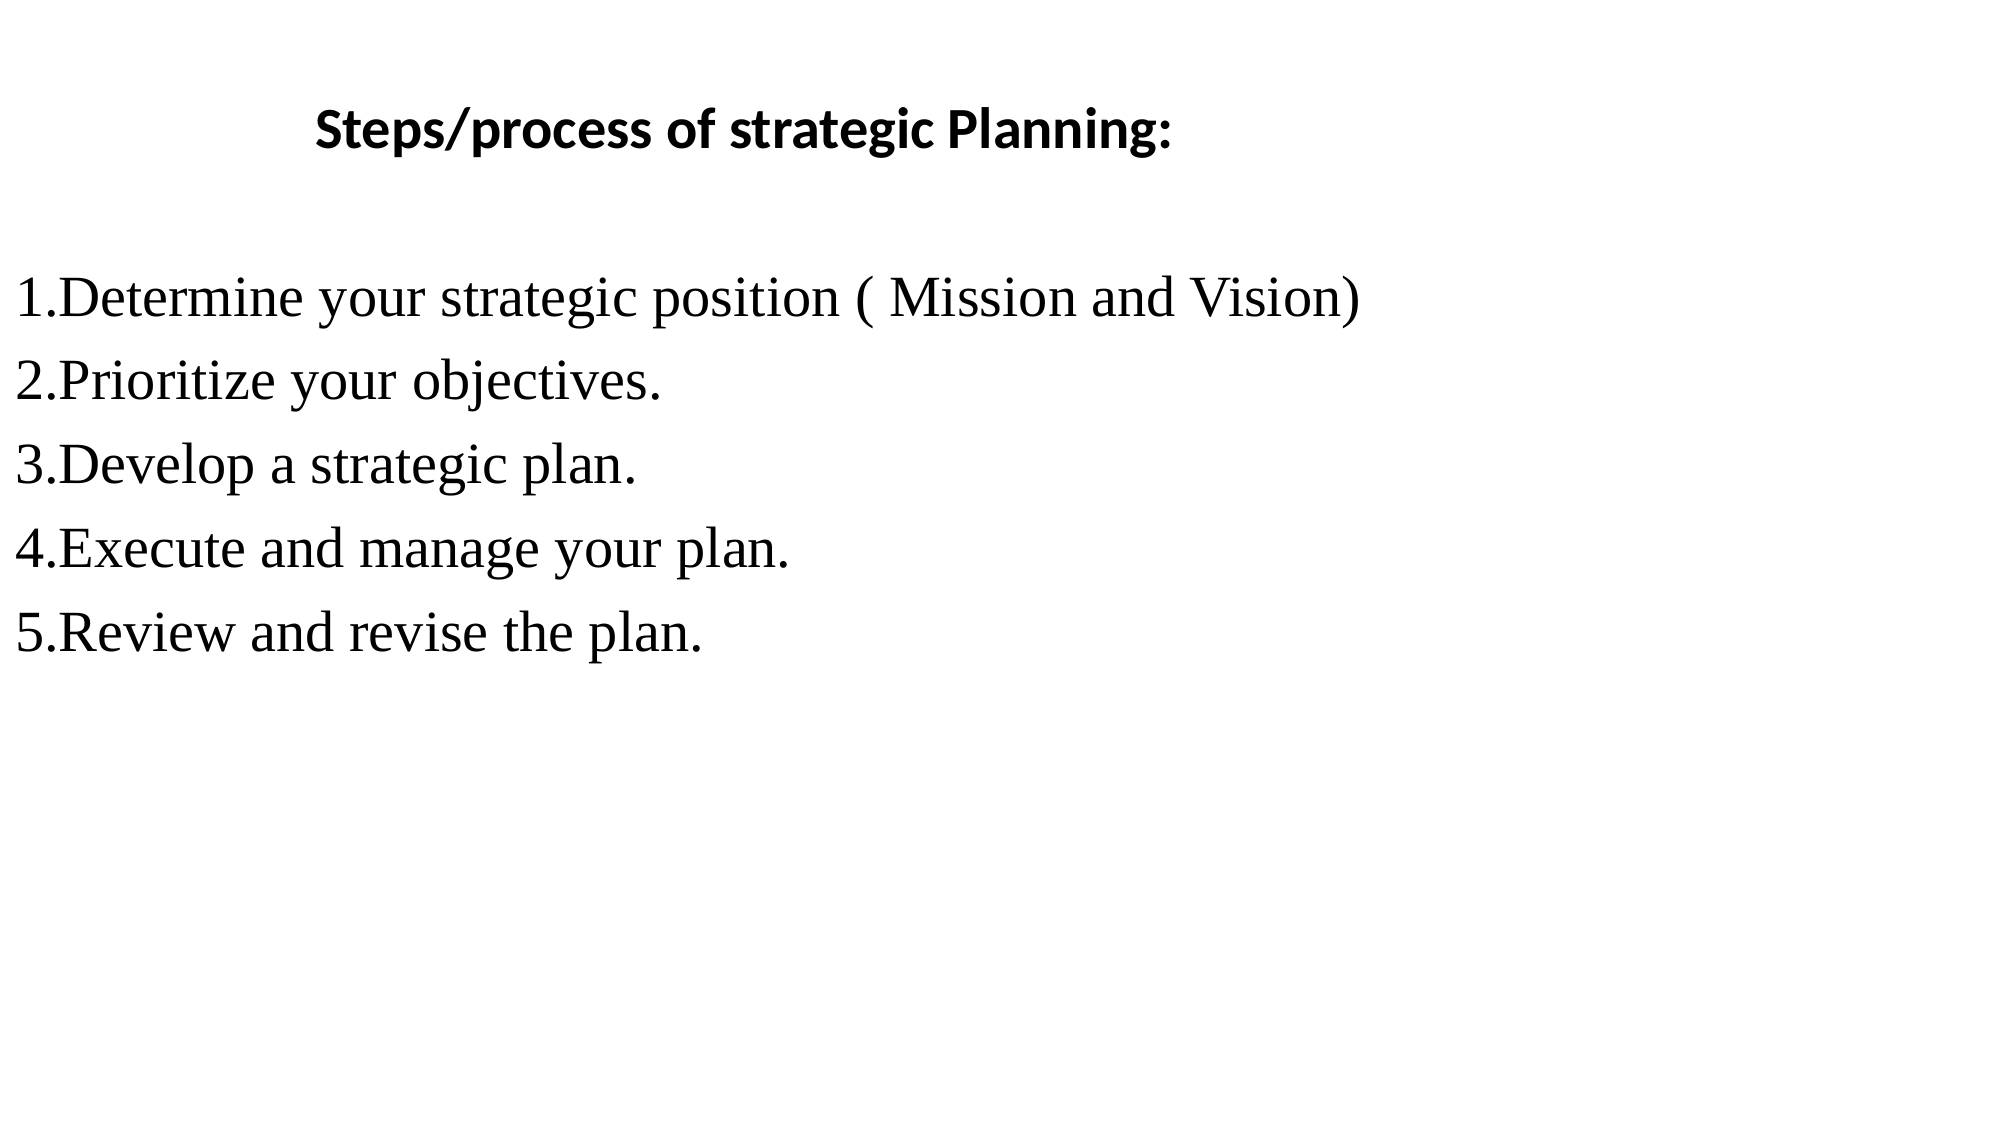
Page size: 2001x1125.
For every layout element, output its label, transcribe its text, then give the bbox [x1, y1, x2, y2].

list Steps/process of strategic Planning: 1.Determine your strategic position ( Mission and Vision) 2.Prioritize your objectives. 3.Develop a strategic plan. 4.Execute and manage your plan. 5.Review and revise the plan. [0, 0, 2000, 1125]
